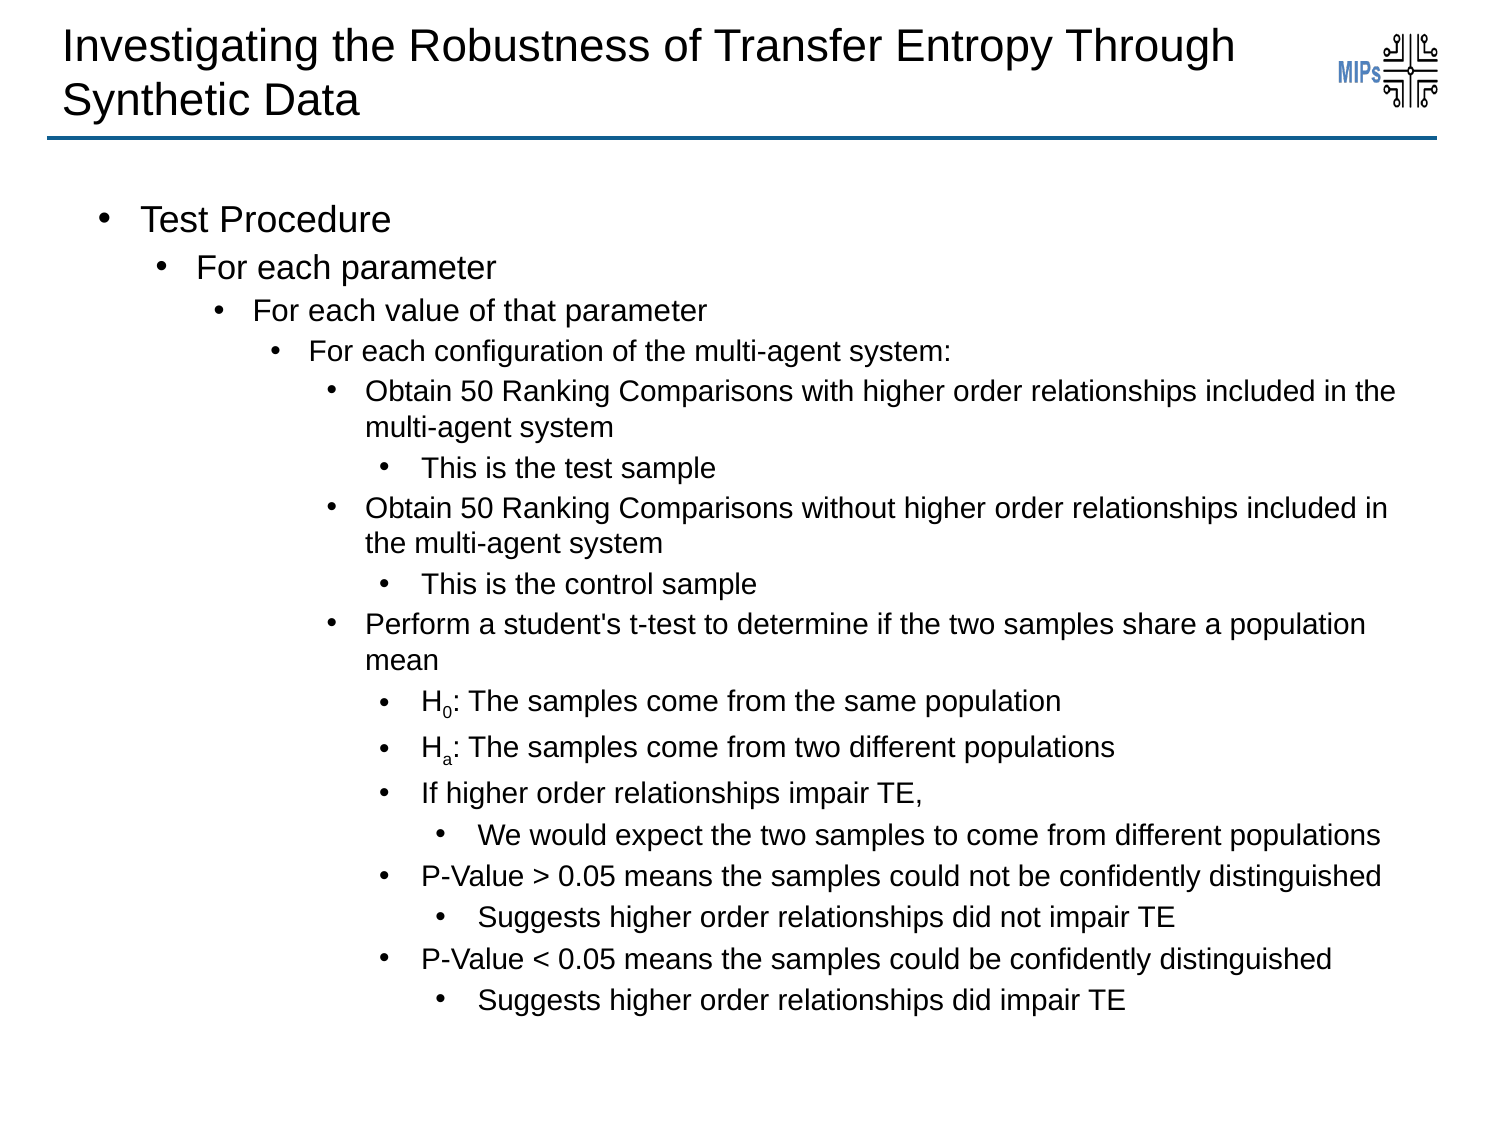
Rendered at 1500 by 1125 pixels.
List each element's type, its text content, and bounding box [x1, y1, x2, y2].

list Test Procedure For each parameter For each value of that parameter For each configuration of the multi-agent system: Obtain 50 Ranking Comparisons with higher order relationships included in the multi-agent system This is the test sample Obtain 50 Ranking Comparisons without higher order relationships included in the multi-agent system This is the control sample Perform a student's t-test to determine if the two samples share a population mean H0: The samples come from the same population Ha: The samples come from two different populations If higher order relationships impair TE, We would expect the two samples to come from different populations P-Value > 0.05 means the samples could not be confidently distinguished Suggests higher order relationships did not impair TE P-Value < 0.05 means the samples could be confidently distinguished Suggests higher order relationships did impair TE [68, 187, 1432, 1063]
title Investigating the Robustness of Transfer Entropy Through Synthetic Data [46, 19, 1320, 121]
picture [1324, 33, 1438, 108]
